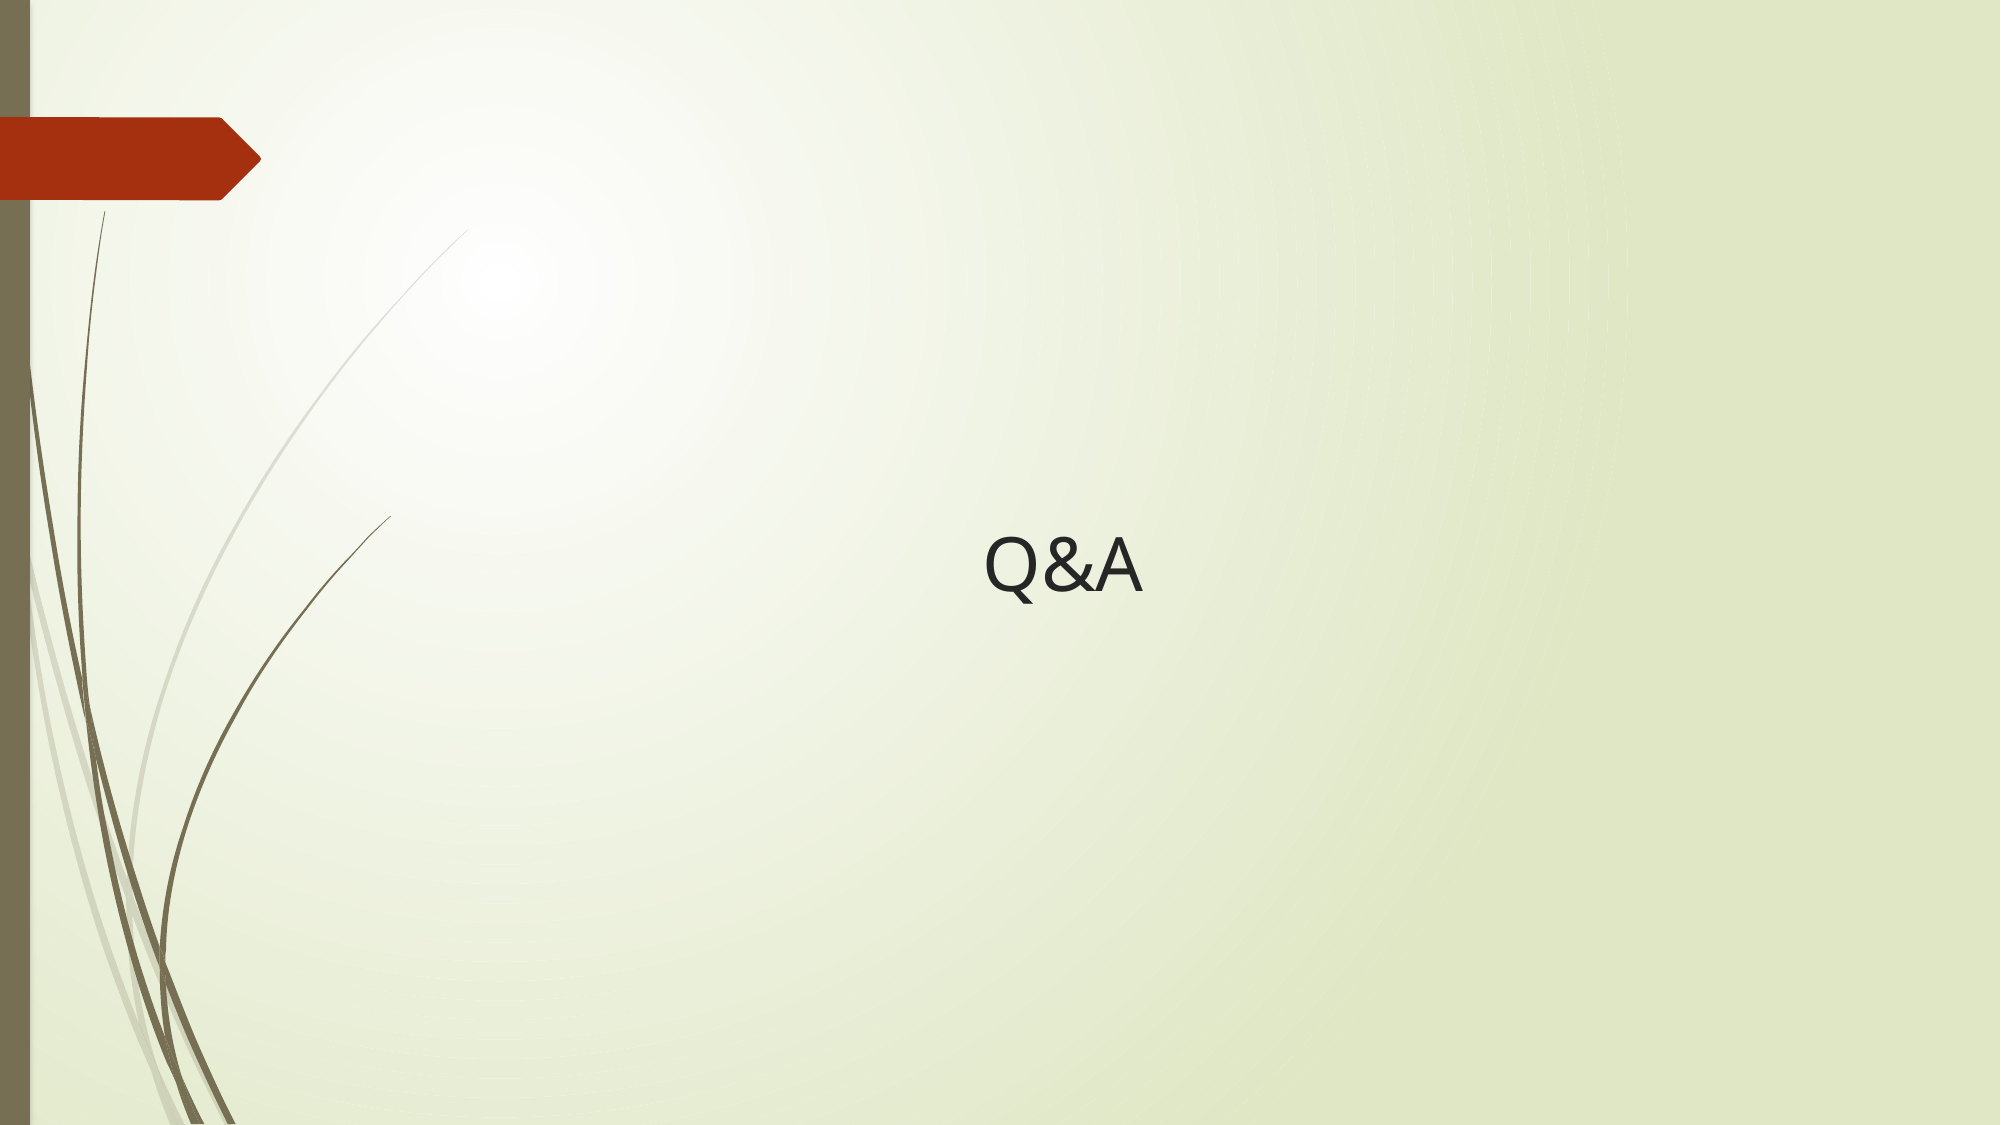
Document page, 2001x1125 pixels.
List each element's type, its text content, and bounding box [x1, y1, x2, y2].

title Q&A [332, 456, 1795, 667]
